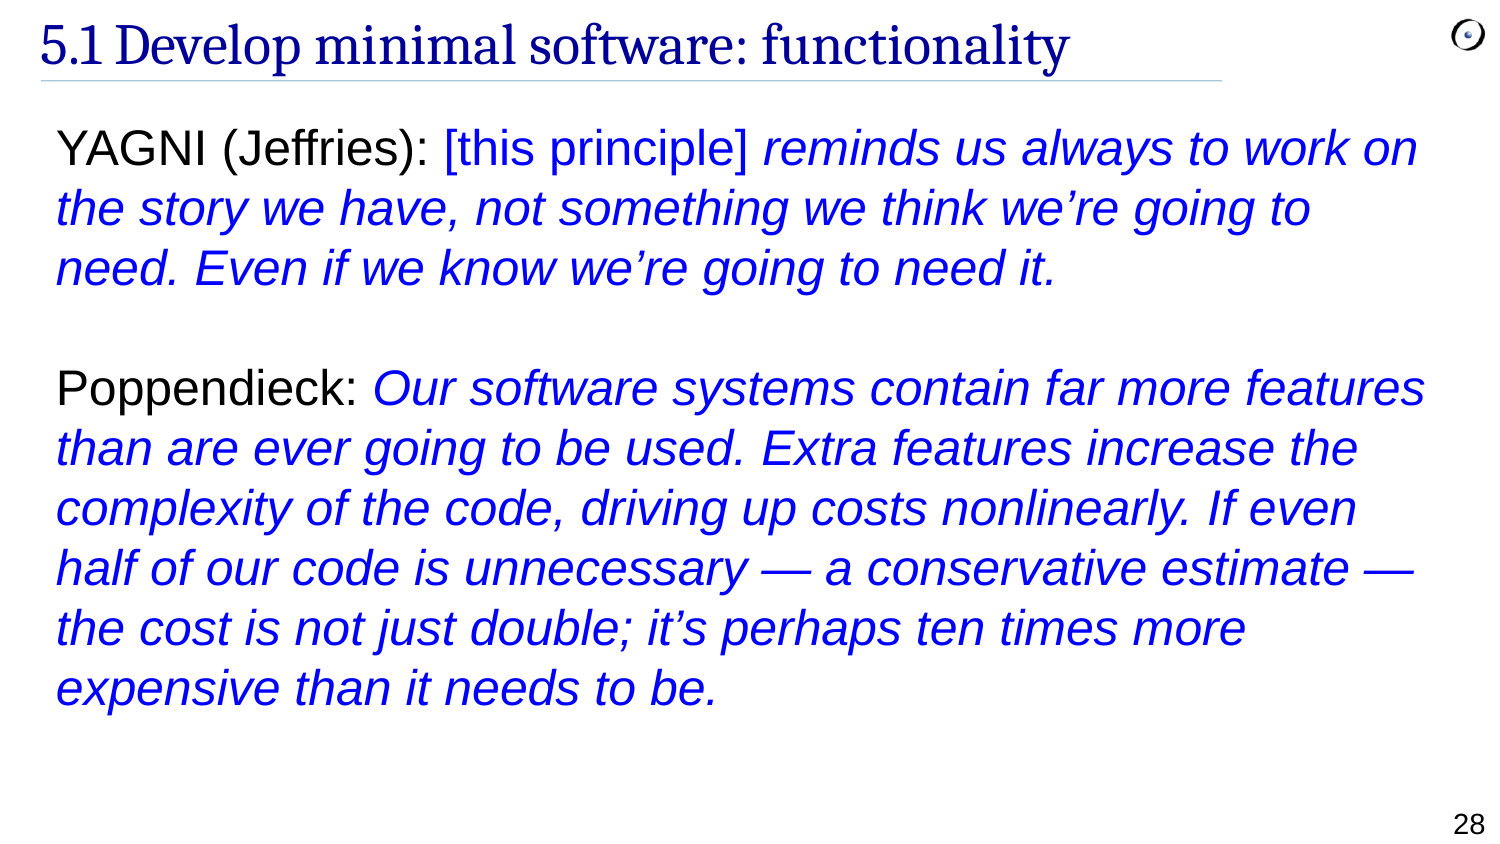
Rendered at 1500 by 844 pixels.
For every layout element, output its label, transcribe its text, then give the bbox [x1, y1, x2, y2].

picture [1450, 15, 1486, 52]
title 5.1 Develop minimal software: functionality [40, 6, 1204, 76]
list YAGNI (Jeffries): [this principle] reminds us always to work on the story we have, not something we think we’re going to need. Even if we know we’re going to need it. Poppendieck: Our software systems contain far more features than are ever going to be used. Extra features increase the complexity of the code, driving up costs nonlinearly. If even half of our code is unnecessary — a conservative estimate — the cost is not just double; it’s perhaps ten times more expensive than it needs to be. [40, 107, 1451, 803]
